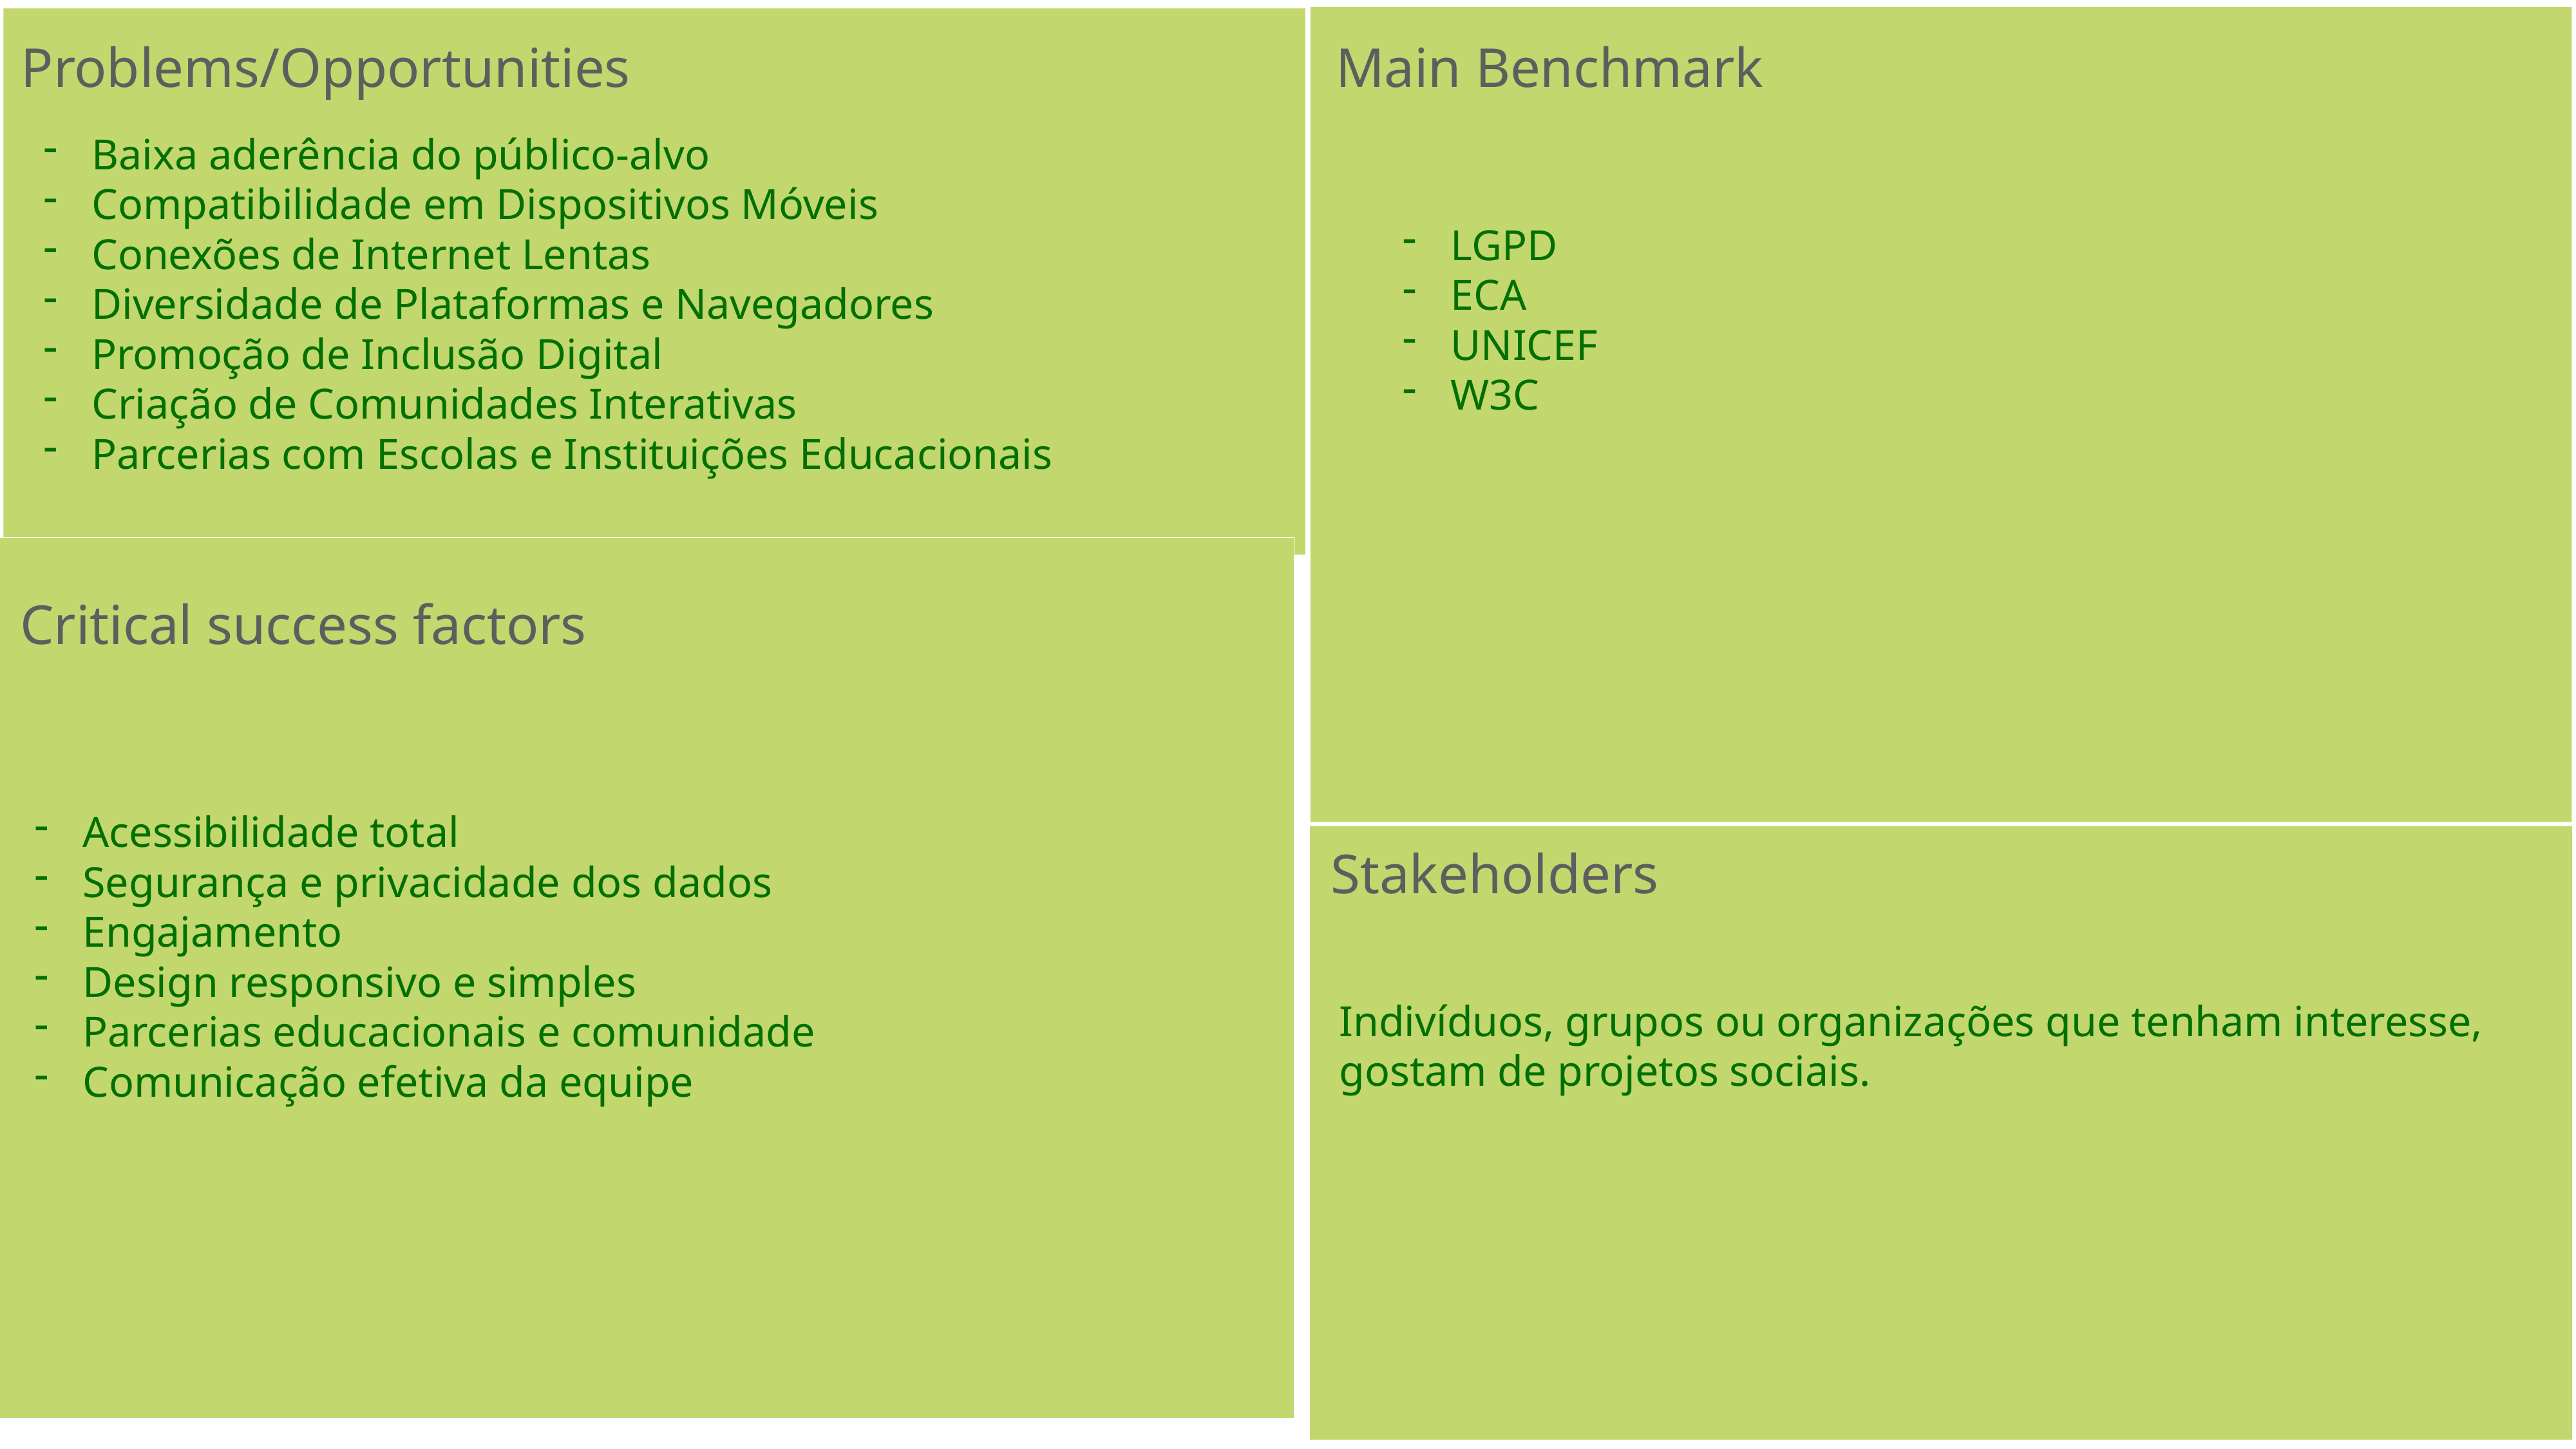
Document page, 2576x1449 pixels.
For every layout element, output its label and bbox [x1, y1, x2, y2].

text_box [0, 6, 2576, 1440]
